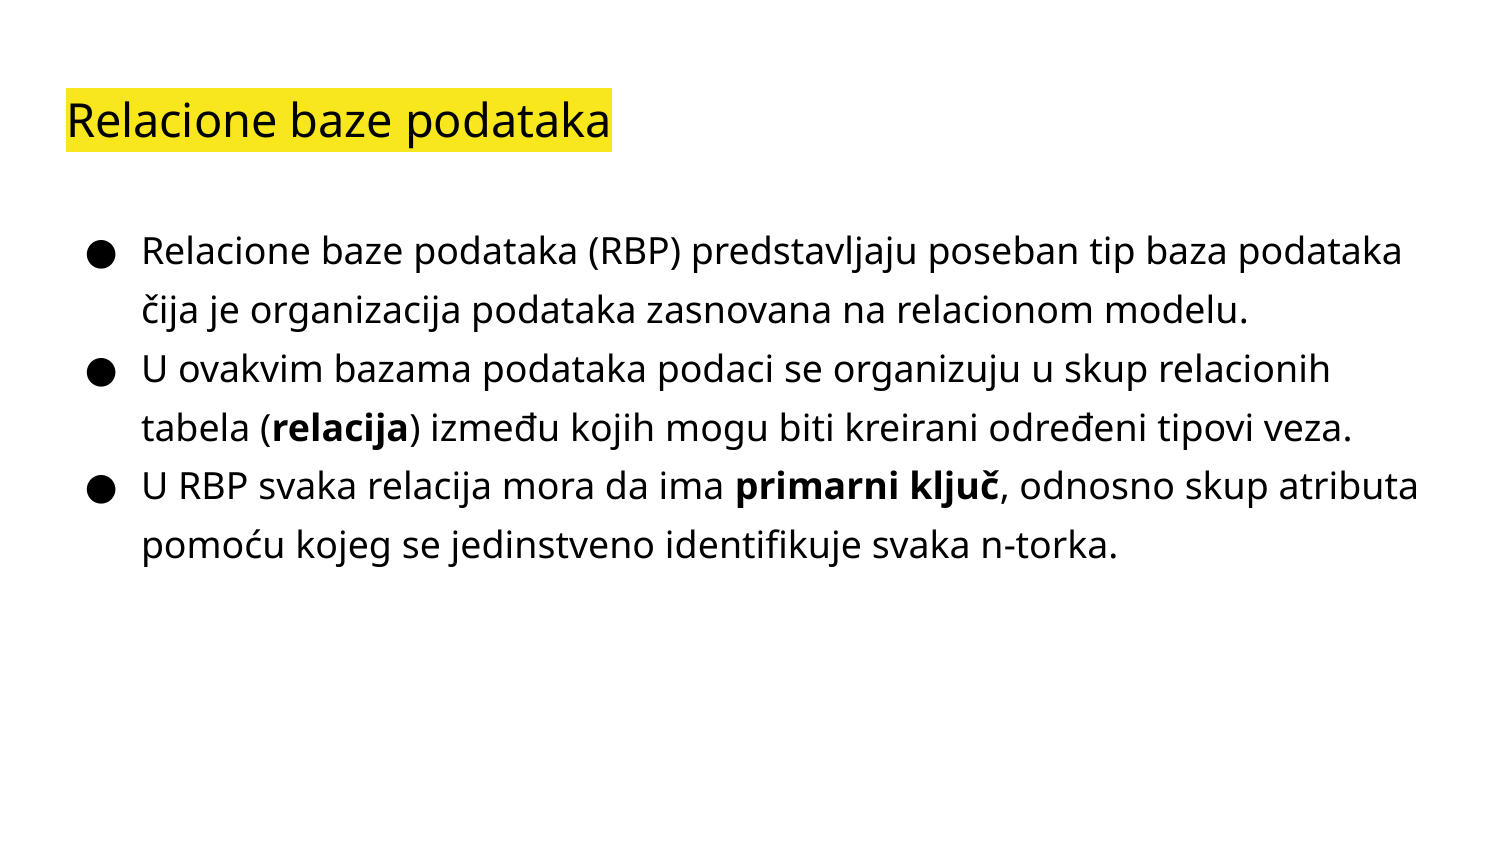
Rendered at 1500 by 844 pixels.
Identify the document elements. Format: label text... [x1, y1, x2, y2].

list Relacione baze podataka (RBP) predstavljaju poseban tip baza podataka čija je organizacija podataka zasnovana na relacionom modelu. U ovakvim bazama podataka podaci se organizuju u skup relacionih tabela (relacija) između kojih mogu biti kreirani određeni tipovi veza. U RBP svaka relacija mora da ima primarni ključ, odnosno skup atributa pomoću kojeg se jedinstveno identifikuje svaka n-torka. [51, 202, 1449, 782]
title Relacione baze podataka [51, 72, 1449, 167]
